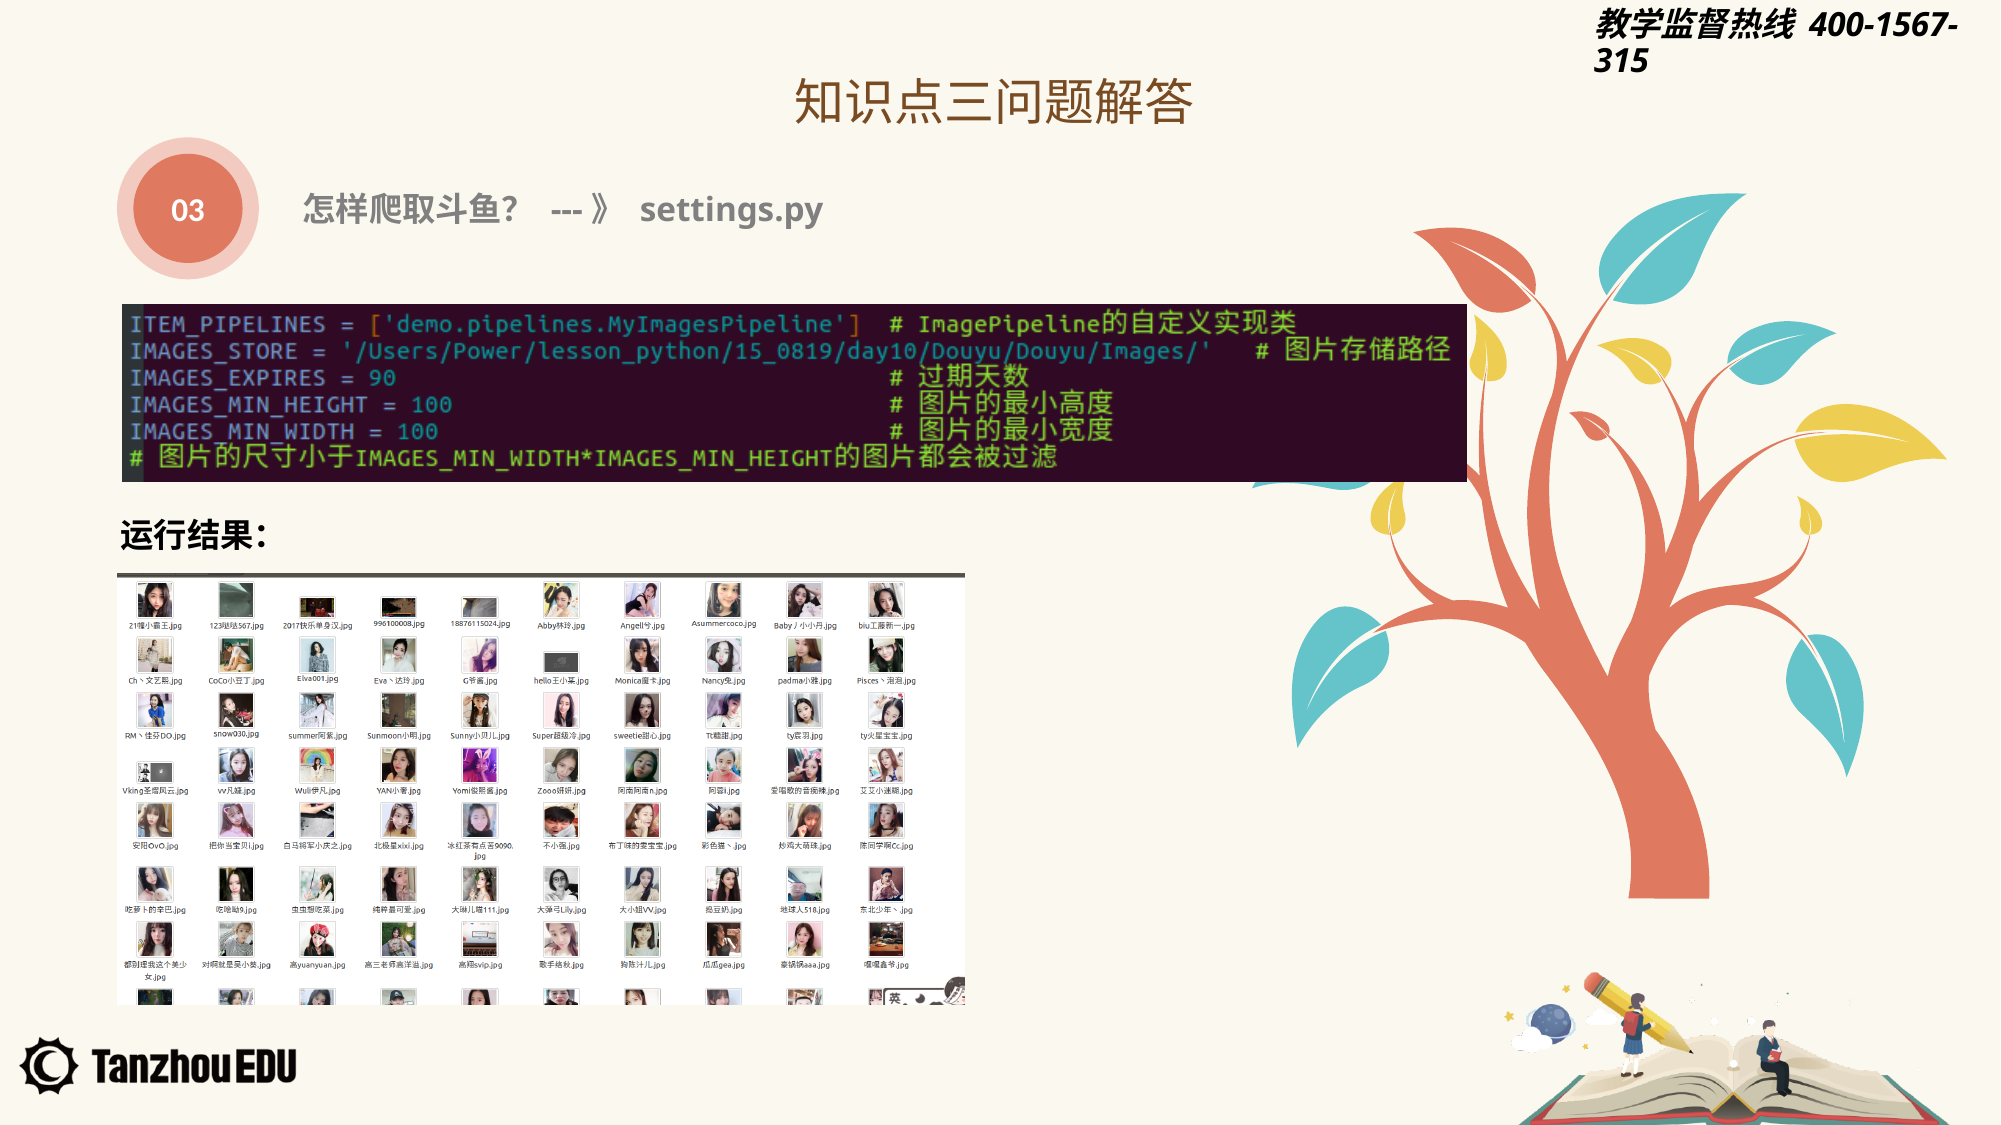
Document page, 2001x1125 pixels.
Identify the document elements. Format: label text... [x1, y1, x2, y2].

picture [122, 304, 1467, 482]
text_box [1370, 482, 1406, 535]
text_box [1596, 338, 1672, 385]
picture [1499, 942, 1986, 1125]
text_box [1413, 227, 1536, 313]
text_box [1786, 634, 1864, 778]
text_box [1598, 193, 1747, 305]
text_box 怎样爬取斗鱼？ ---》 settings.py [287, 180, 1262, 236]
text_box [116, 137, 259, 280]
text_box 知识点三问题解答 [664, 63, 1326, 138]
text_box 运行结果： [105, 506, 1080, 562]
text_box [1797, 496, 1823, 536]
text_box [1469, 314, 1507, 382]
text_box [1251, 482, 1371, 490]
text_box [1568, 411, 1610, 441]
text_box [1794, 403, 1948, 483]
picture [0, 573, 965, 1125]
text_box [1727, 321, 1837, 385]
text_box [1291, 606, 1390, 748]
text_box [1373, 279, 1827, 899]
